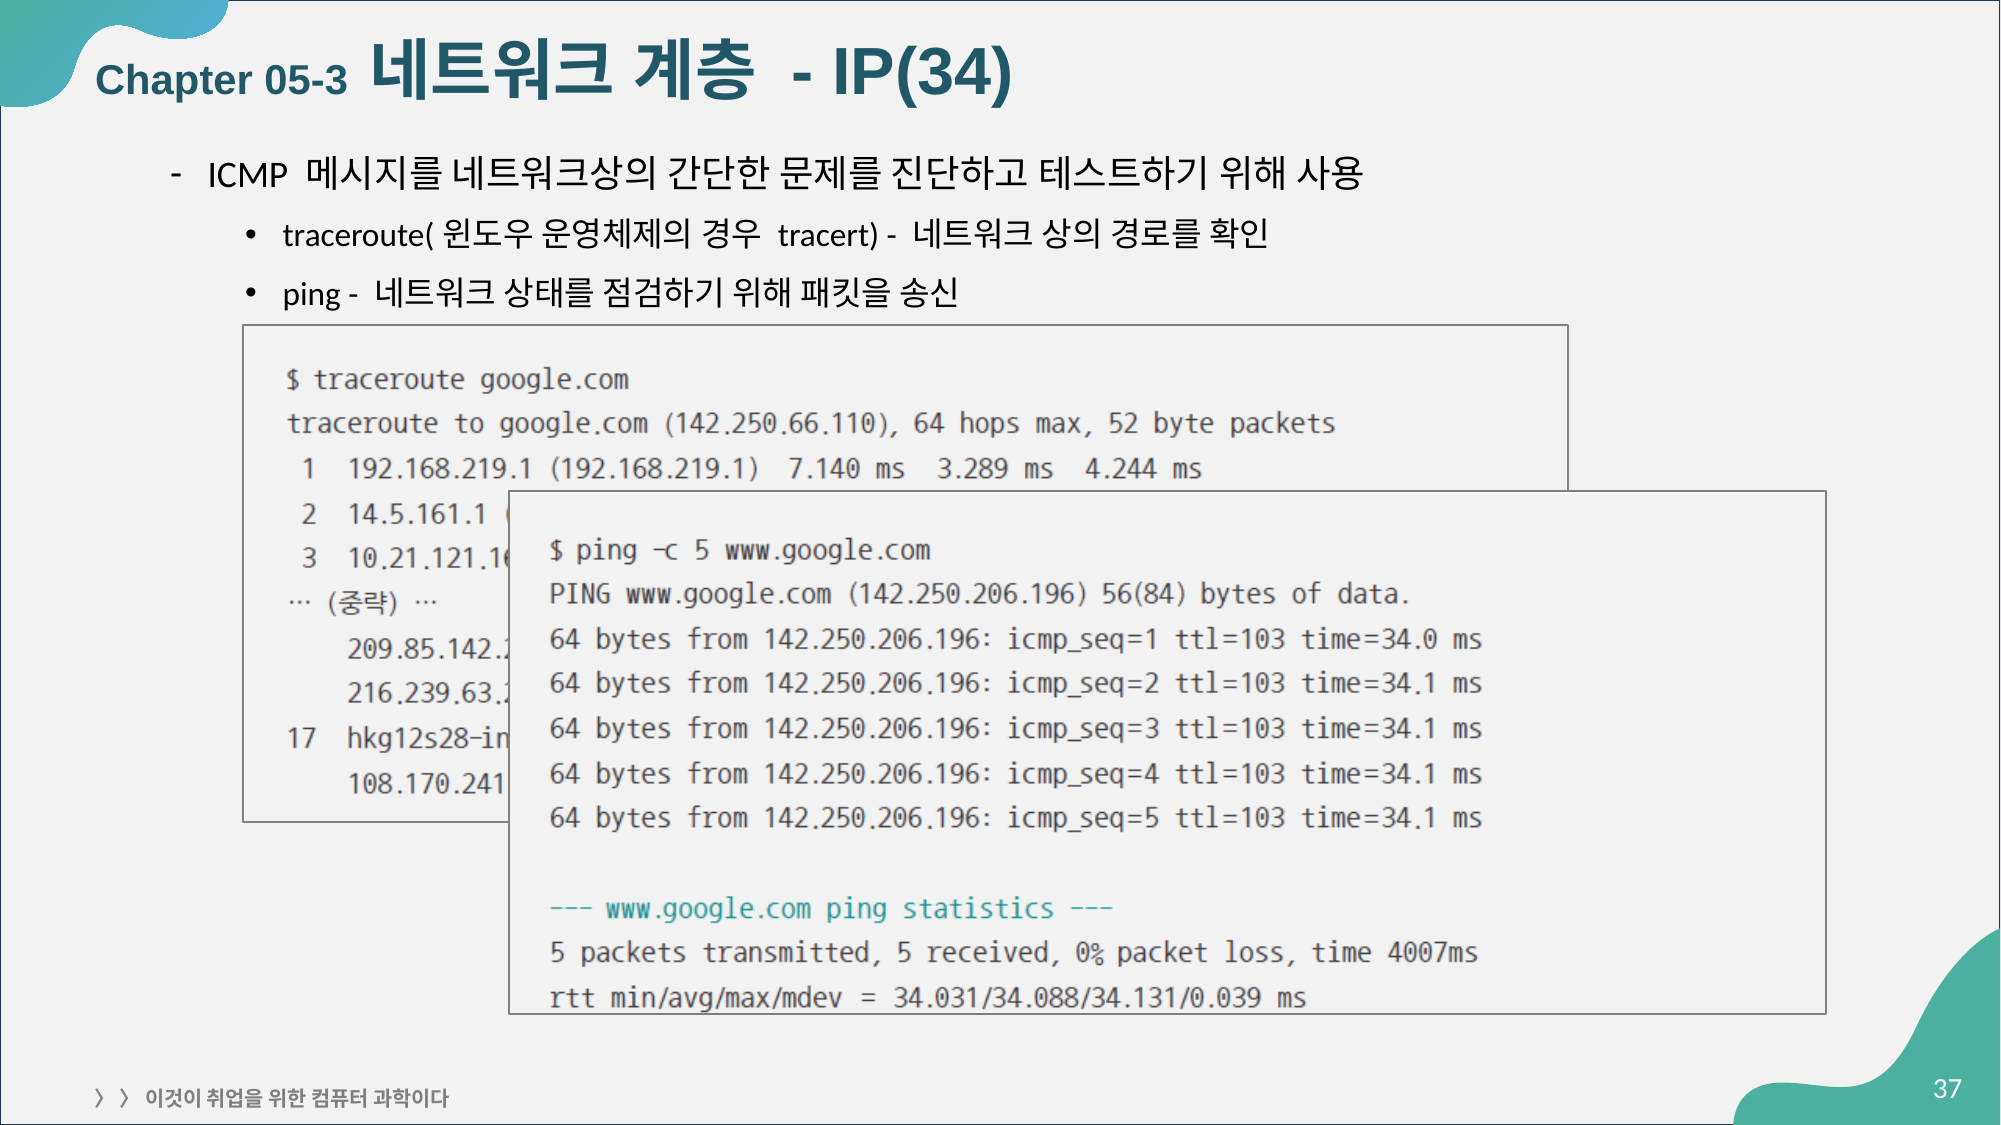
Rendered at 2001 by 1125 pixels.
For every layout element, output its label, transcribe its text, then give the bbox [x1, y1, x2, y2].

slide_number ‹#› [1917, 1061, 1984, 1122]
picture [243, 325, 1826, 1014]
title Chapter 05-3 네트워크 계층 - IP(34) [79, 17, 1931, 128]
footer 〉 〉 이것이 취업을 위한 컴퓨터 과학이다 [79, 1078, 755, 1114]
list ICMP 메시지를 네트워크상의 간단한 문제를 진단하고 테스트하기 위해 사용 traceroute(윈도우 운영체제의 경우 tracert) - 네트워크 상의 경로를 확인 ping - 네트워크 상태를 점검하기 위해 패킷을 송신 [79, 133, 1931, 1035]
